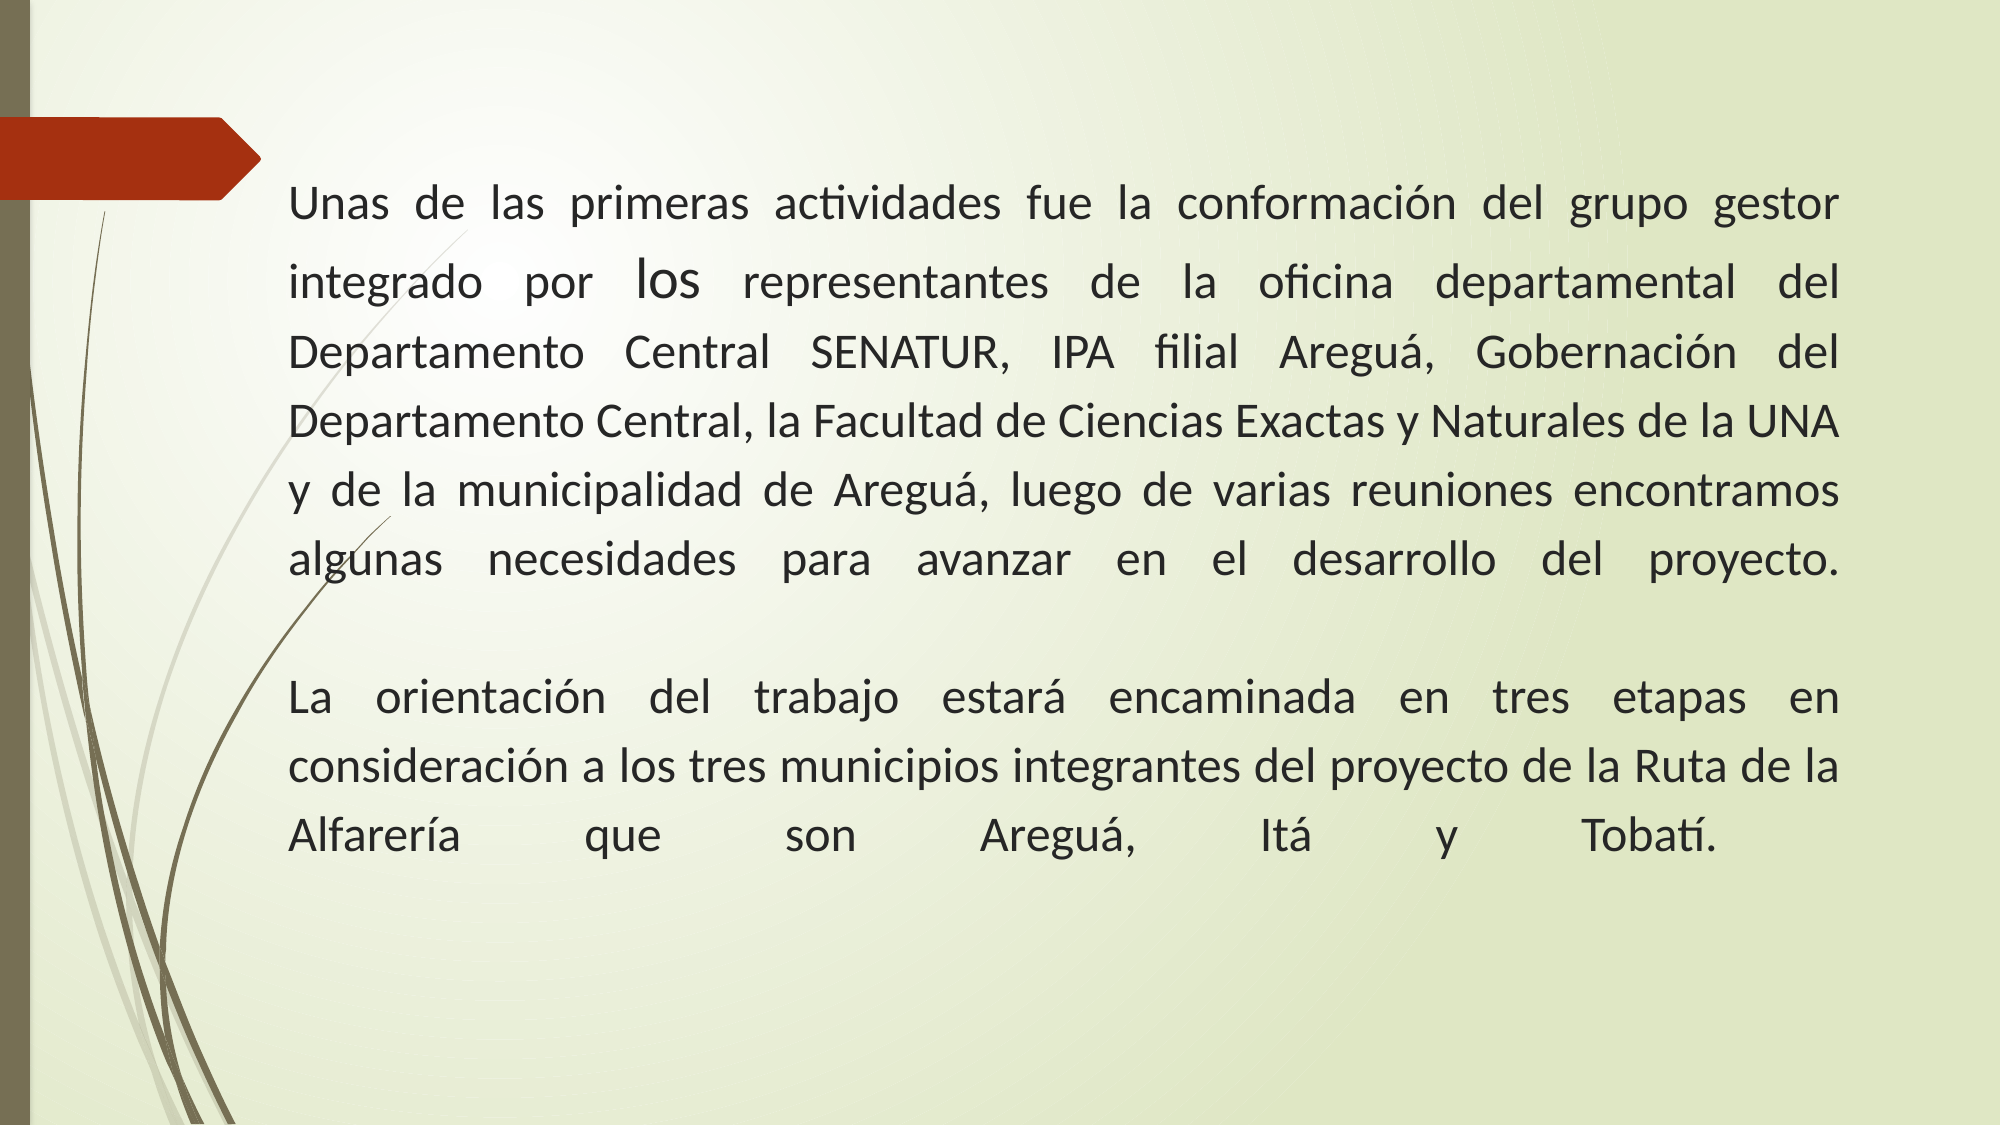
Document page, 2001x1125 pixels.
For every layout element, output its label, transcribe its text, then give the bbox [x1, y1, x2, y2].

title Unas de las primeras actividades fue la conformación del grupo gestor integrado por los representantes de la oficina departamental del Departamento Central SENATUR, IPA filial Areguá, Gobernación del Departamento Central, la Facultad de Ciencias Exactas y Naturales de la UNA y de la municipalidad de Areguá, luego de varias reuniones encontramos algunas necesidades para avanzar en el desarrollo del proyecto. La orientación del trabajo estará encaminada en tres etapas en consideración a los tres municipios integrantes del proyecto de la Ruta de la Alfarería que son Areguá, Itá y Tobatí. [273, 152, 1856, 973]
